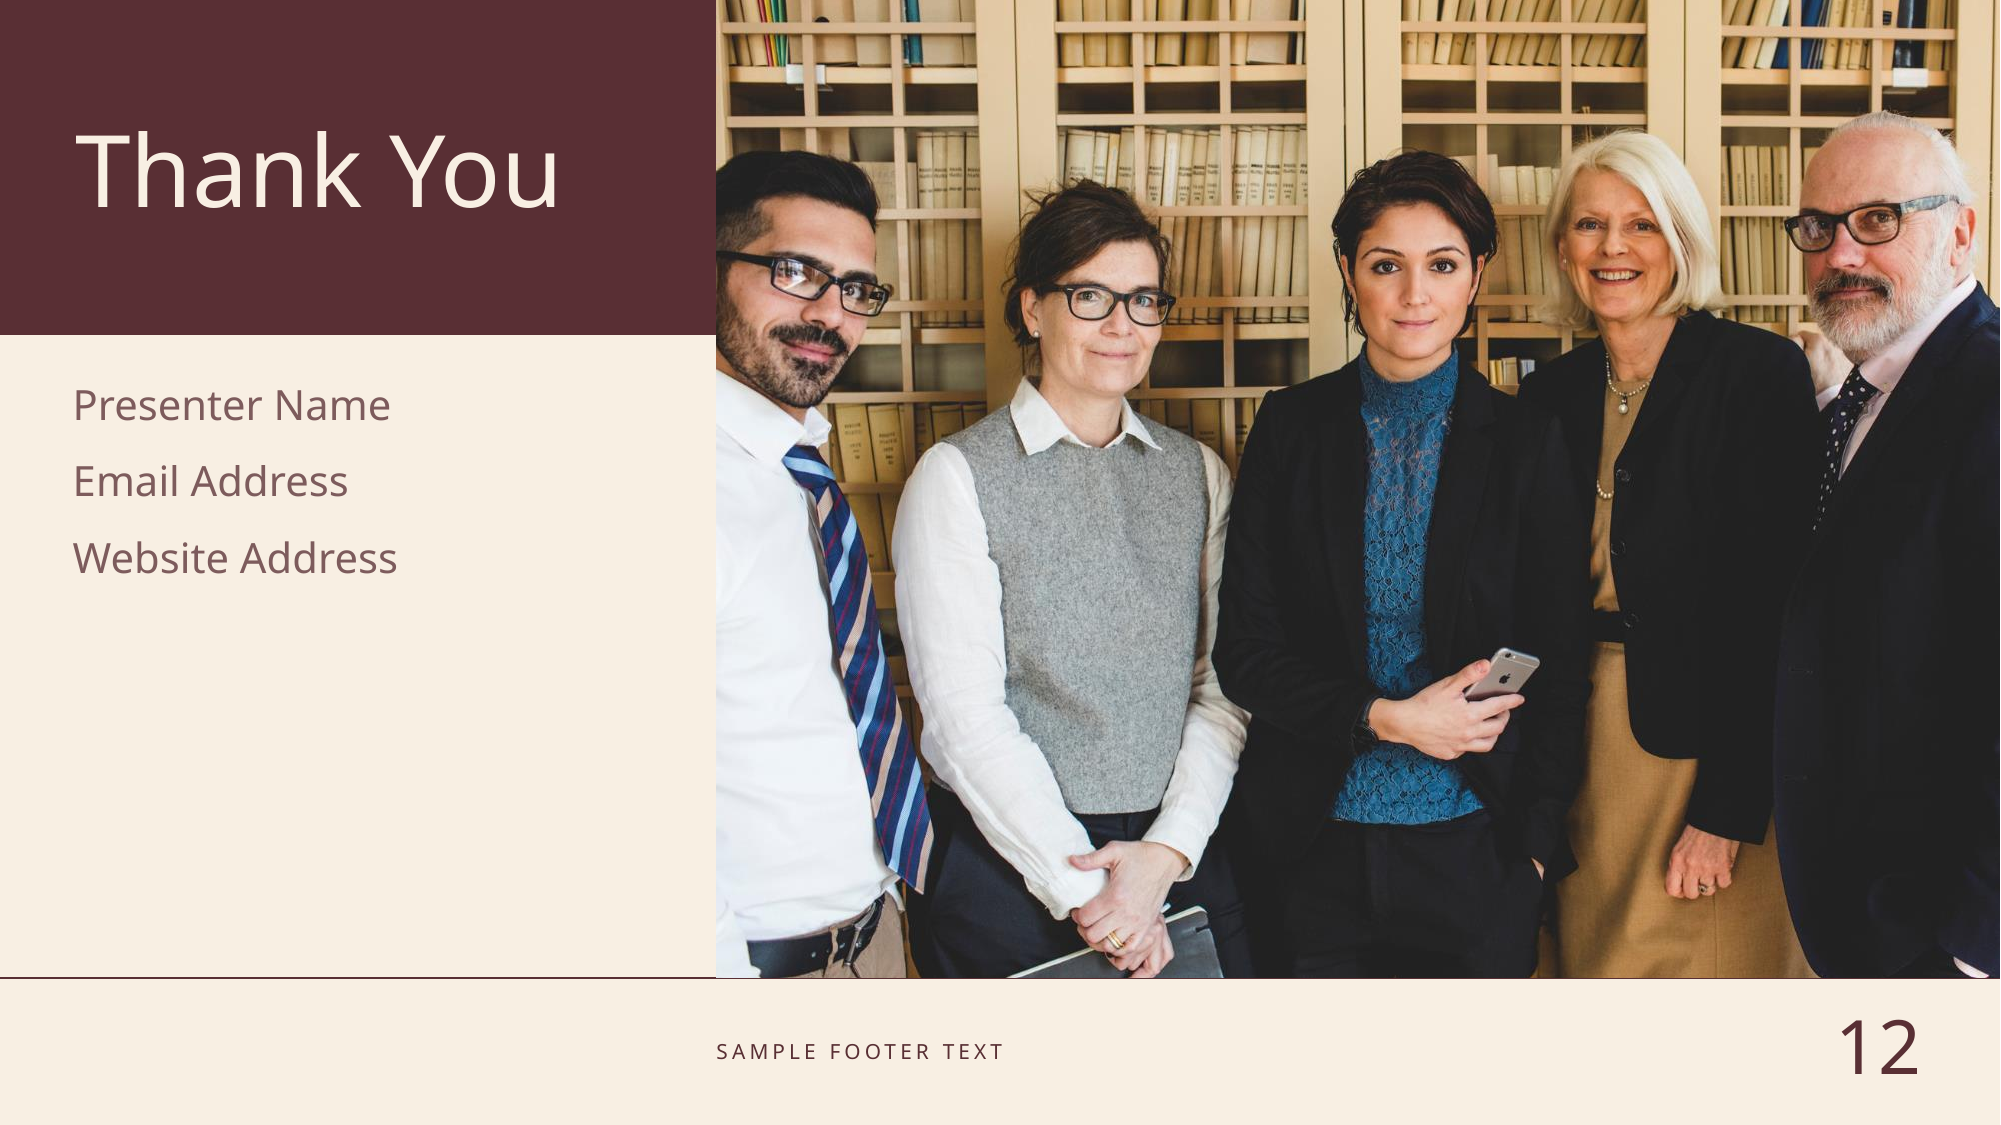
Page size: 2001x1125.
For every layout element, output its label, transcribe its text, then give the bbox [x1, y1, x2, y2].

picture [715, 0, 2000, 978]
footer Sample Footer Text [716, 978, 1603, 1125]
list Presenter Name Email Address Website Address [72, 368, 640, 905]
slide_number 12 [1679, 978, 1922, 1125]
title Thank You [0, 0, 715, 335]
